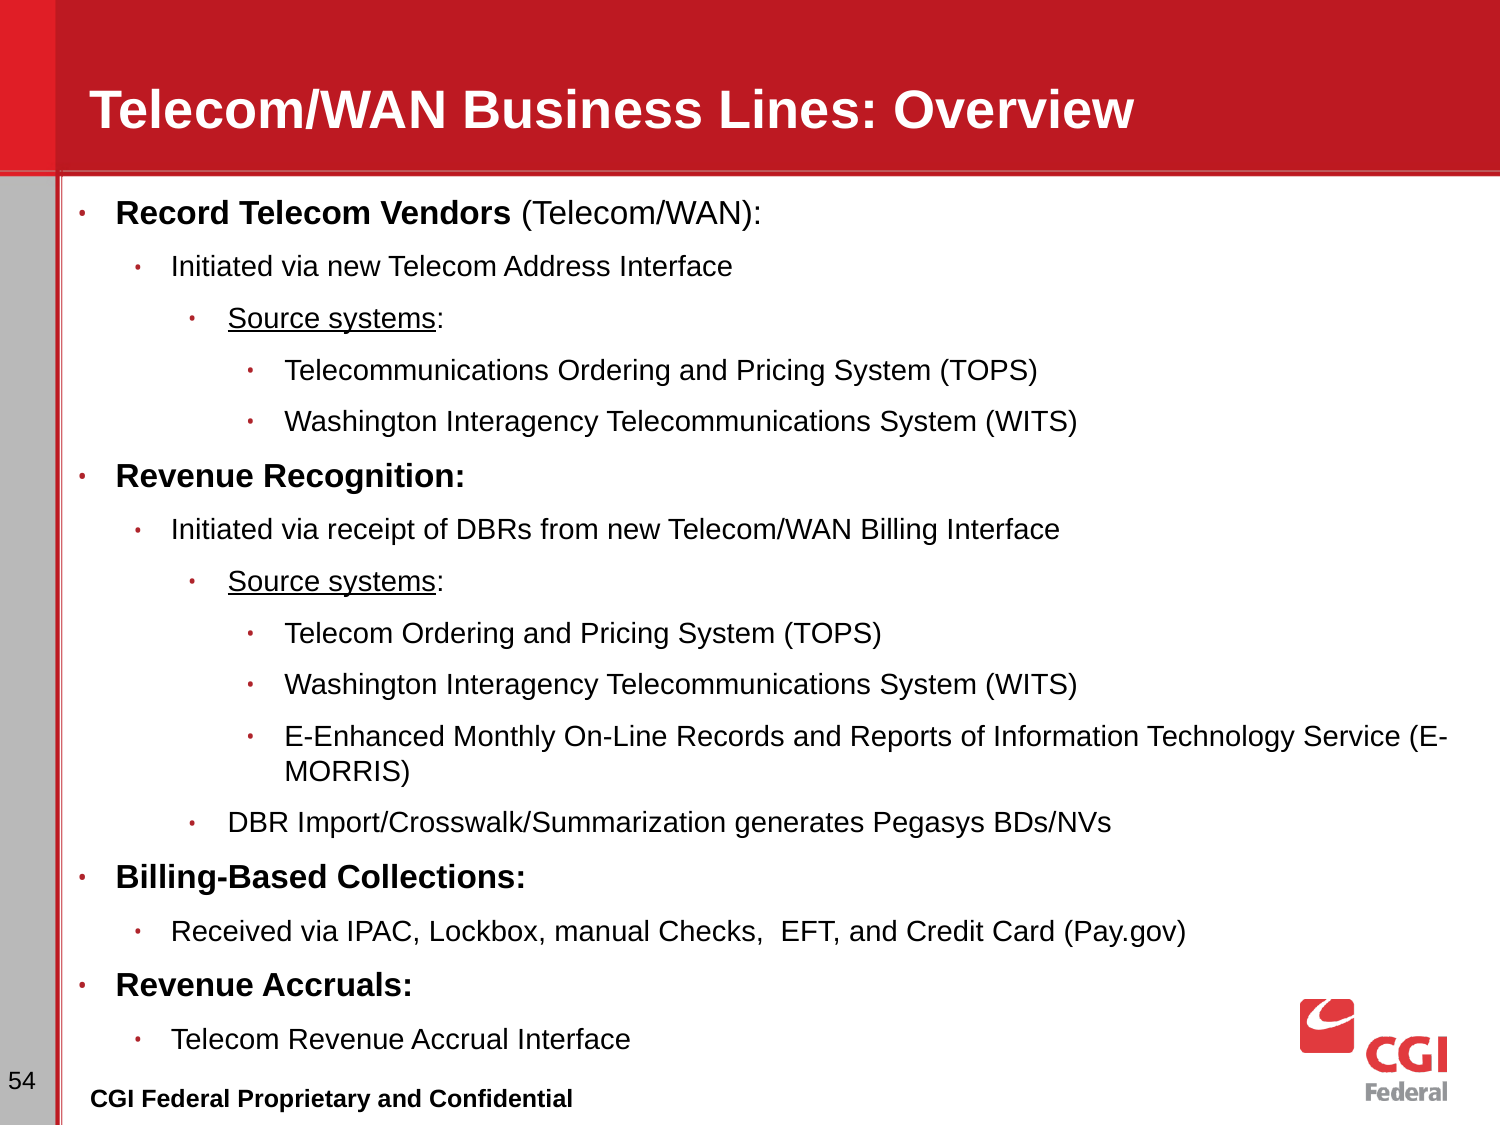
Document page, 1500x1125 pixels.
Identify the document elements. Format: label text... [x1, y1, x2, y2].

footer CGI Federal Proprietary and Confidential [75, 1074, 1225, 1125]
picture [0, 0, 1500, 1125]
list Record Telecom Vendors (Telecom/WAN): Initiated via new Telecom Address Interface Source systems: Telecommunications Ordering and Pricing System (TOPS) Washington Interagency Telecommunications System (WITS) Revenue Recognition: Initiated via receipt of DBRs from new Telecom/WAN Billing Interface Source systems: Telecom Ordering and Pricing System (TOPS) Washington Interagency Telecommunications System (WITS) E-Enhanced Monthly On-Line Records and Reports of Information Technology Service (E-MORRIS) DBR Import/Crosswalk/Summarization generates Pegasys BDs/NVs Billing-Based Collections: Received via IPAC, Lockbox, manual Checks, EFT, and Credit Card (Pay.gov) Revenue Accruals: Telecom Revenue Accrual Interface [62, 183, 1500, 1125]
slide_number ‹#› [0, 1024, 59, 1103]
title Telecom/WAN Business Lines: Overview [74, 54, 1286, 147]
